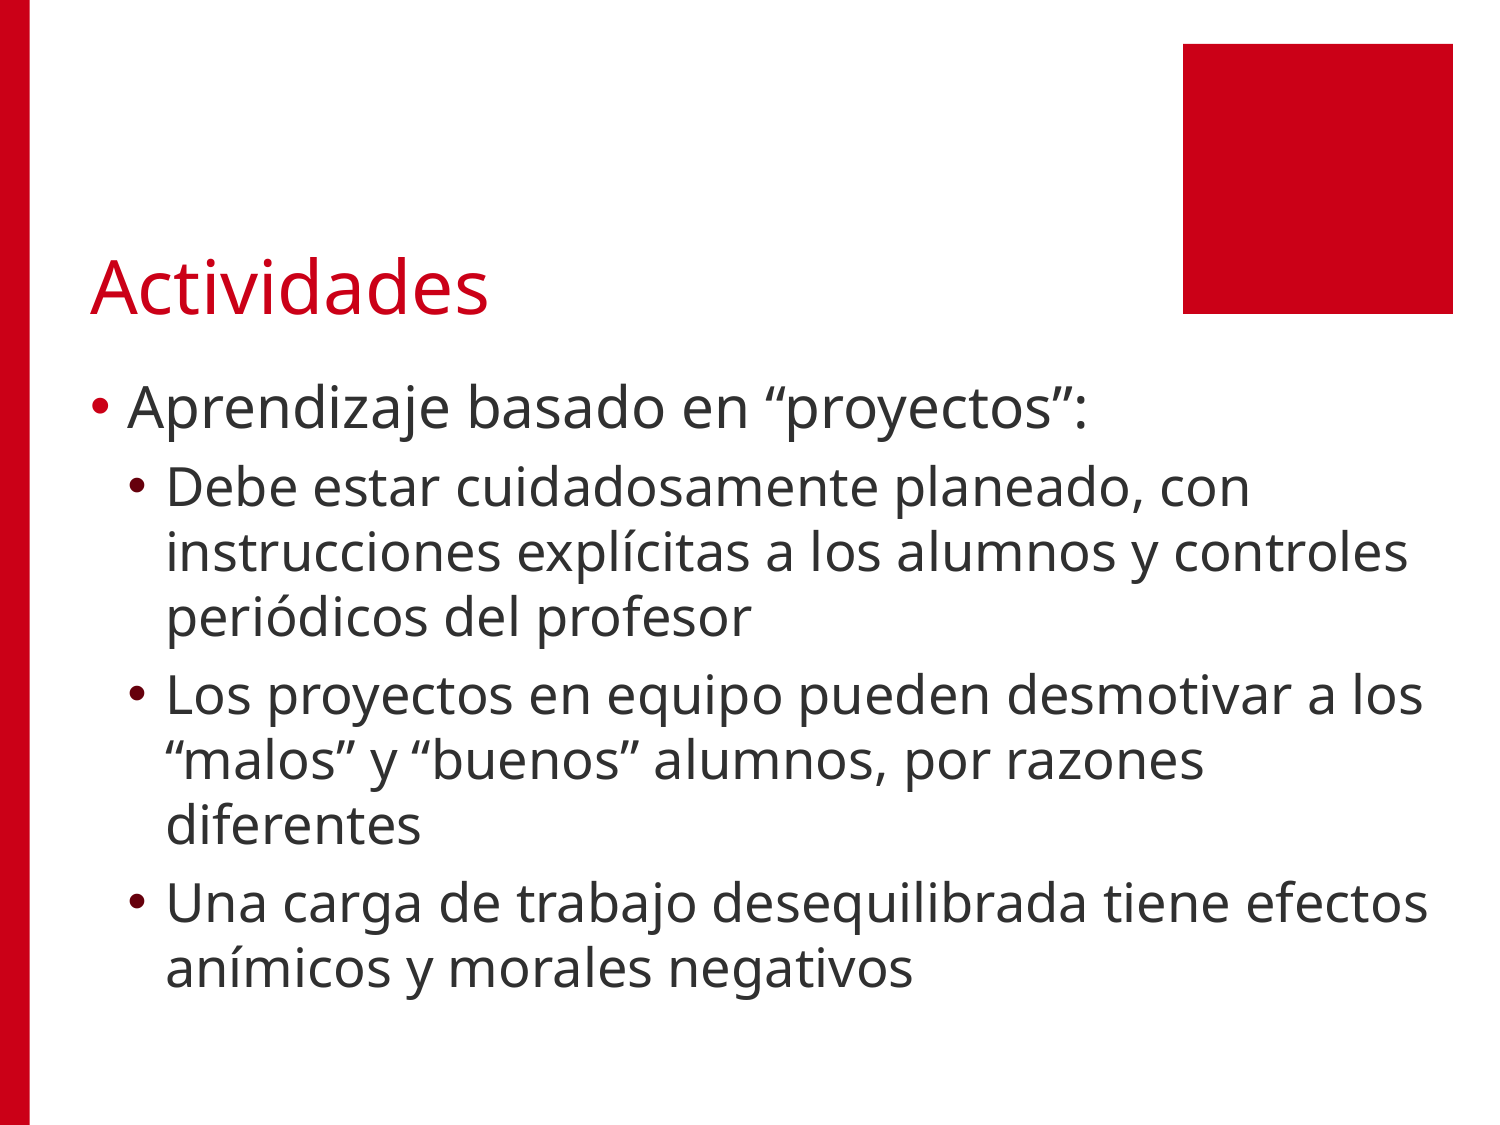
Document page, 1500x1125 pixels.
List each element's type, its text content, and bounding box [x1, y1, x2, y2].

title Actividades [75, 149, 1143, 338]
list Aprendizaje basado en “proyectos”: Debe estar cuidadosamente planeado, con instrucciones explícitas a los alumnos y controles periódicos del profesor Los proyectos en equipo pueden desmotivar a los “malos” y “buenos” alumnos, por razones diferentes Una carga de trabajo desequilibrada tiene efectos anímicos y morales negativos [75, 362, 1449, 1103]
